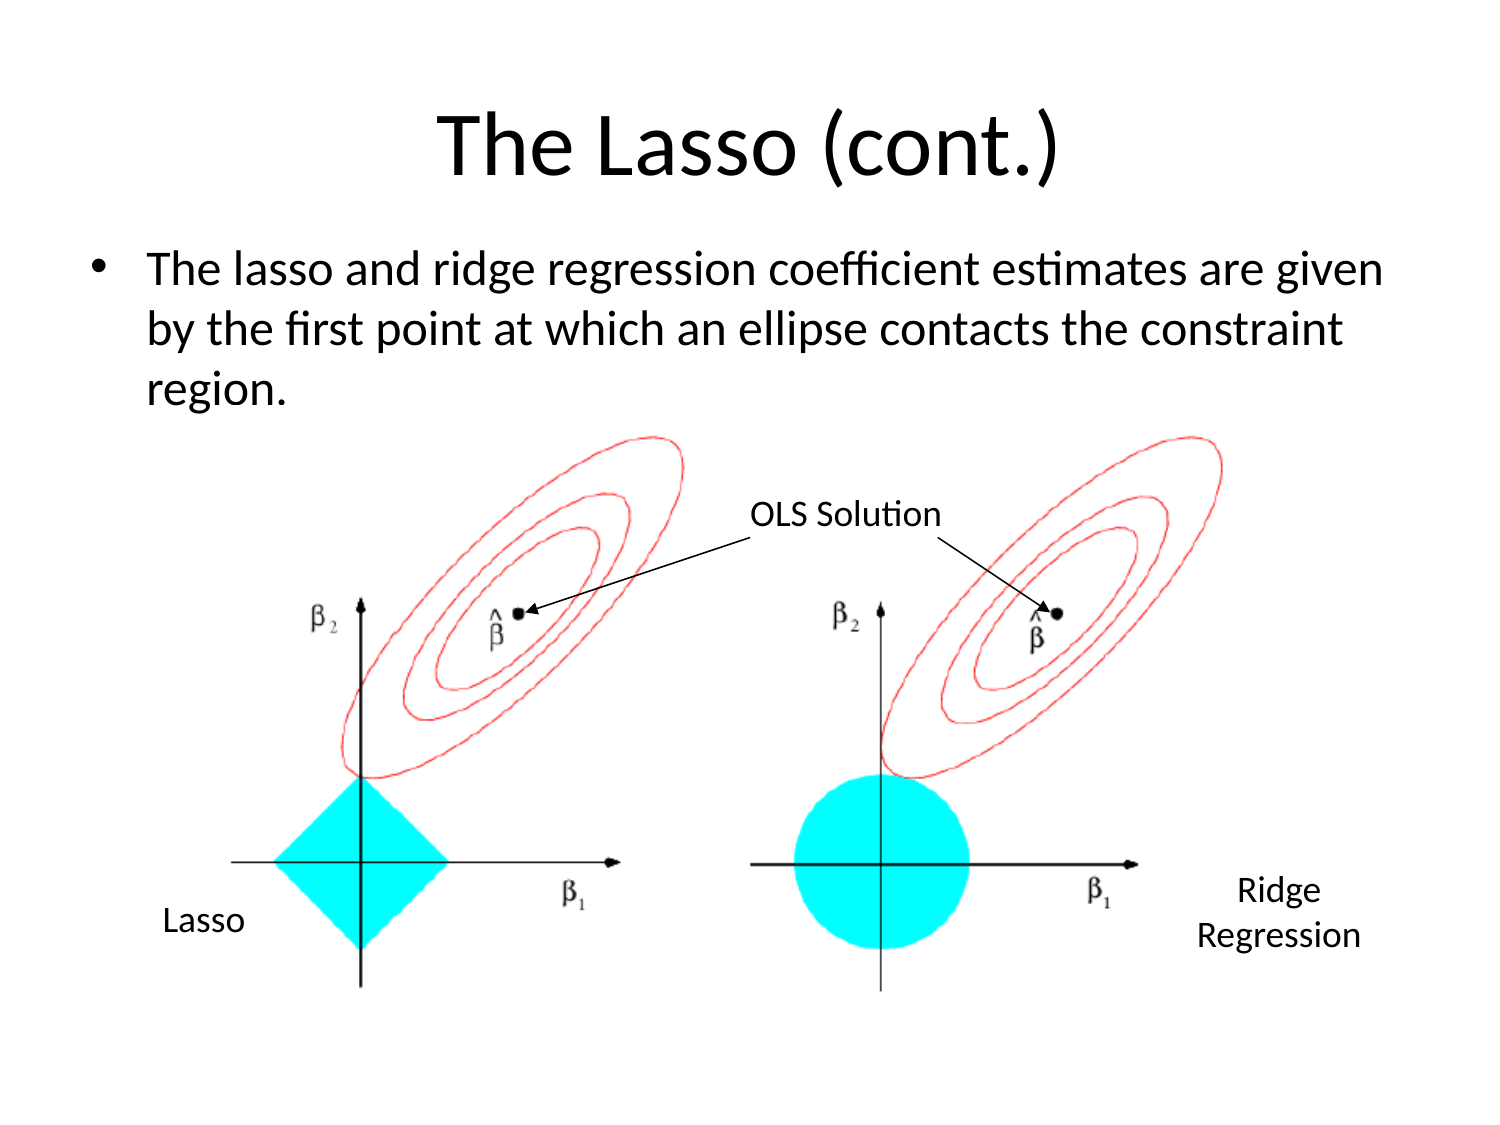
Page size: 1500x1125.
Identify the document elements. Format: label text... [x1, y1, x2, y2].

text_box Lasso [87, 887, 205, 948]
list The lasso and ridge regression coefficient estimates are given by the first point at which an ellipse contacts the constraint region. [75, 233, 1425, 971]
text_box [937, 537, 1051, 613]
picture [210, 405, 1240, 1012]
title The Lasso (cont.) [75, 45, 1425, 233]
text_box Ridge Regression [1243, 857, 1409, 963]
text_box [524, 537, 751, 613]
